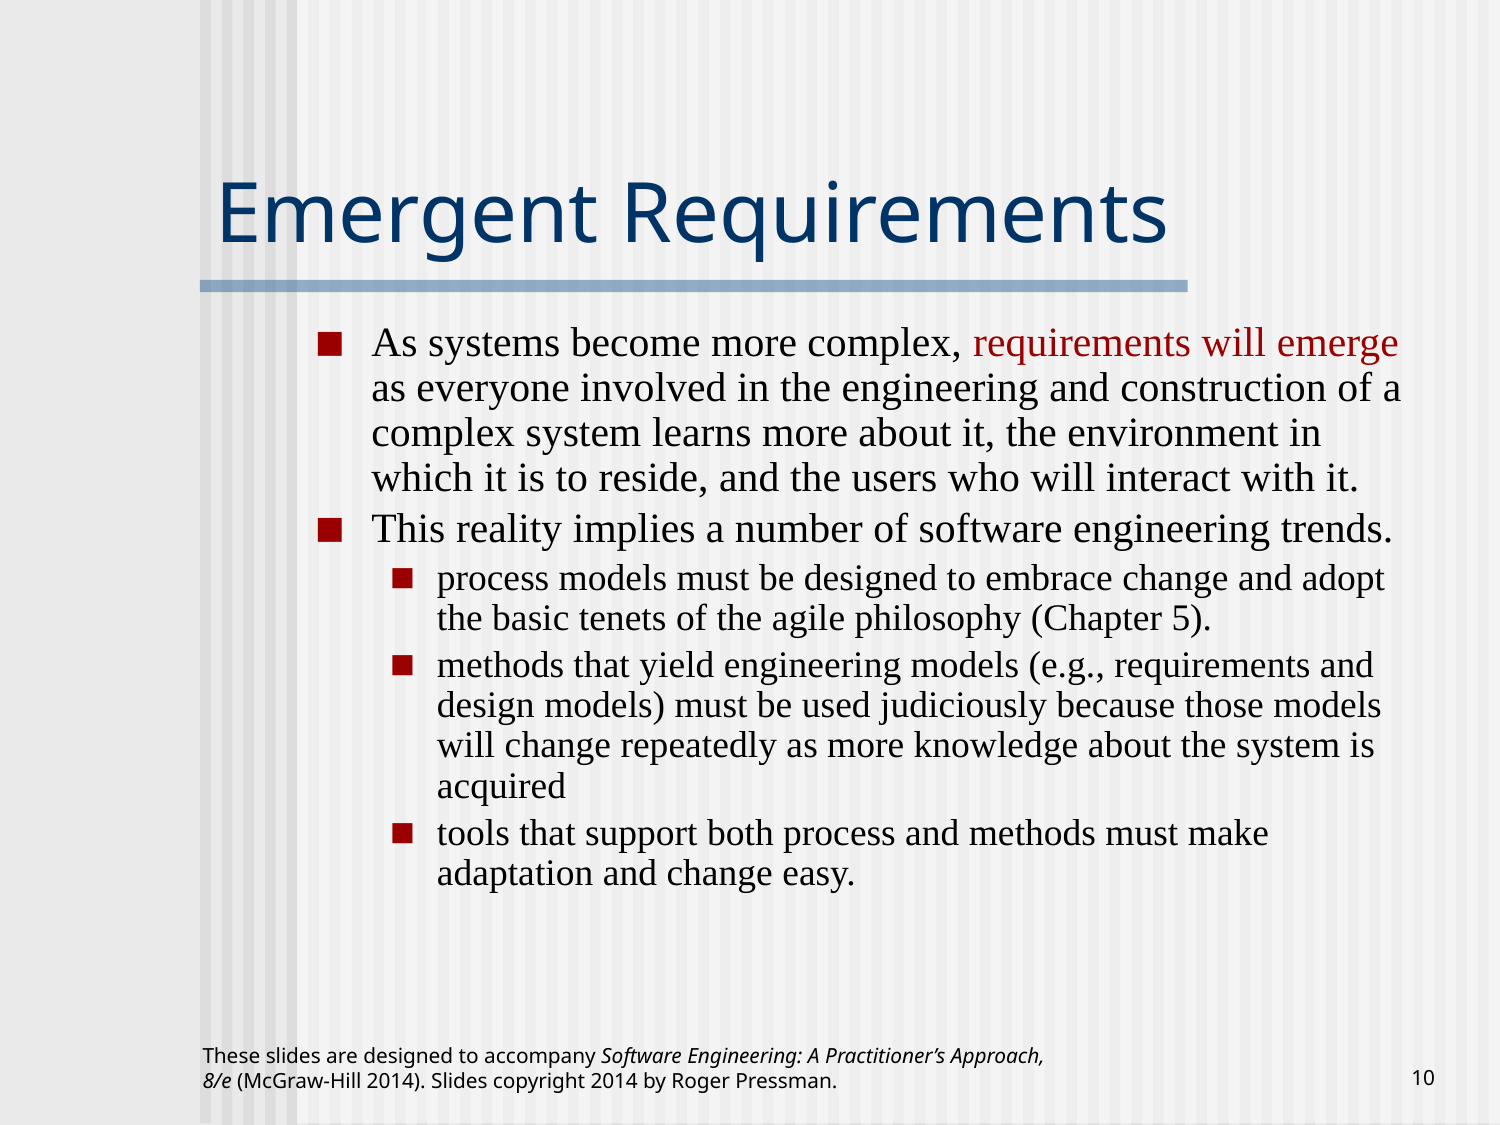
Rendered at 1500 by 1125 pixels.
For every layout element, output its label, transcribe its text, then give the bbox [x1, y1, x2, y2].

list As systems become more complex, requirements will emerge as everyone involved in the engineering and construction of a complex system learns more about it, the environment in which it is to reside, and the users who will interact with it. This reality implies a number of software engineering trends. process models must be designed to embrace change and adopt the basic tenets of the agile philosophy (Chapter 5). methods that yield engineering models (e.g., requirements and design models) must be used judiciously because those models will change repeatedly as more knowledge about the system is acquired tools that support both process and methods must make adaptation and change easy. [300, 312, 1438, 1000]
text_box These slides are designed to accompany Software Engineering: A Practitioner’s Approach, 8/e (McGraw-Hill 2014). Slides copyright 2014 by Roger Pressman. [187, 1024, 1088, 1100]
text_box ‹#› [1237, 1024, 1450, 1100]
title Emergent Requirements [200, 162, 1300, 267]
